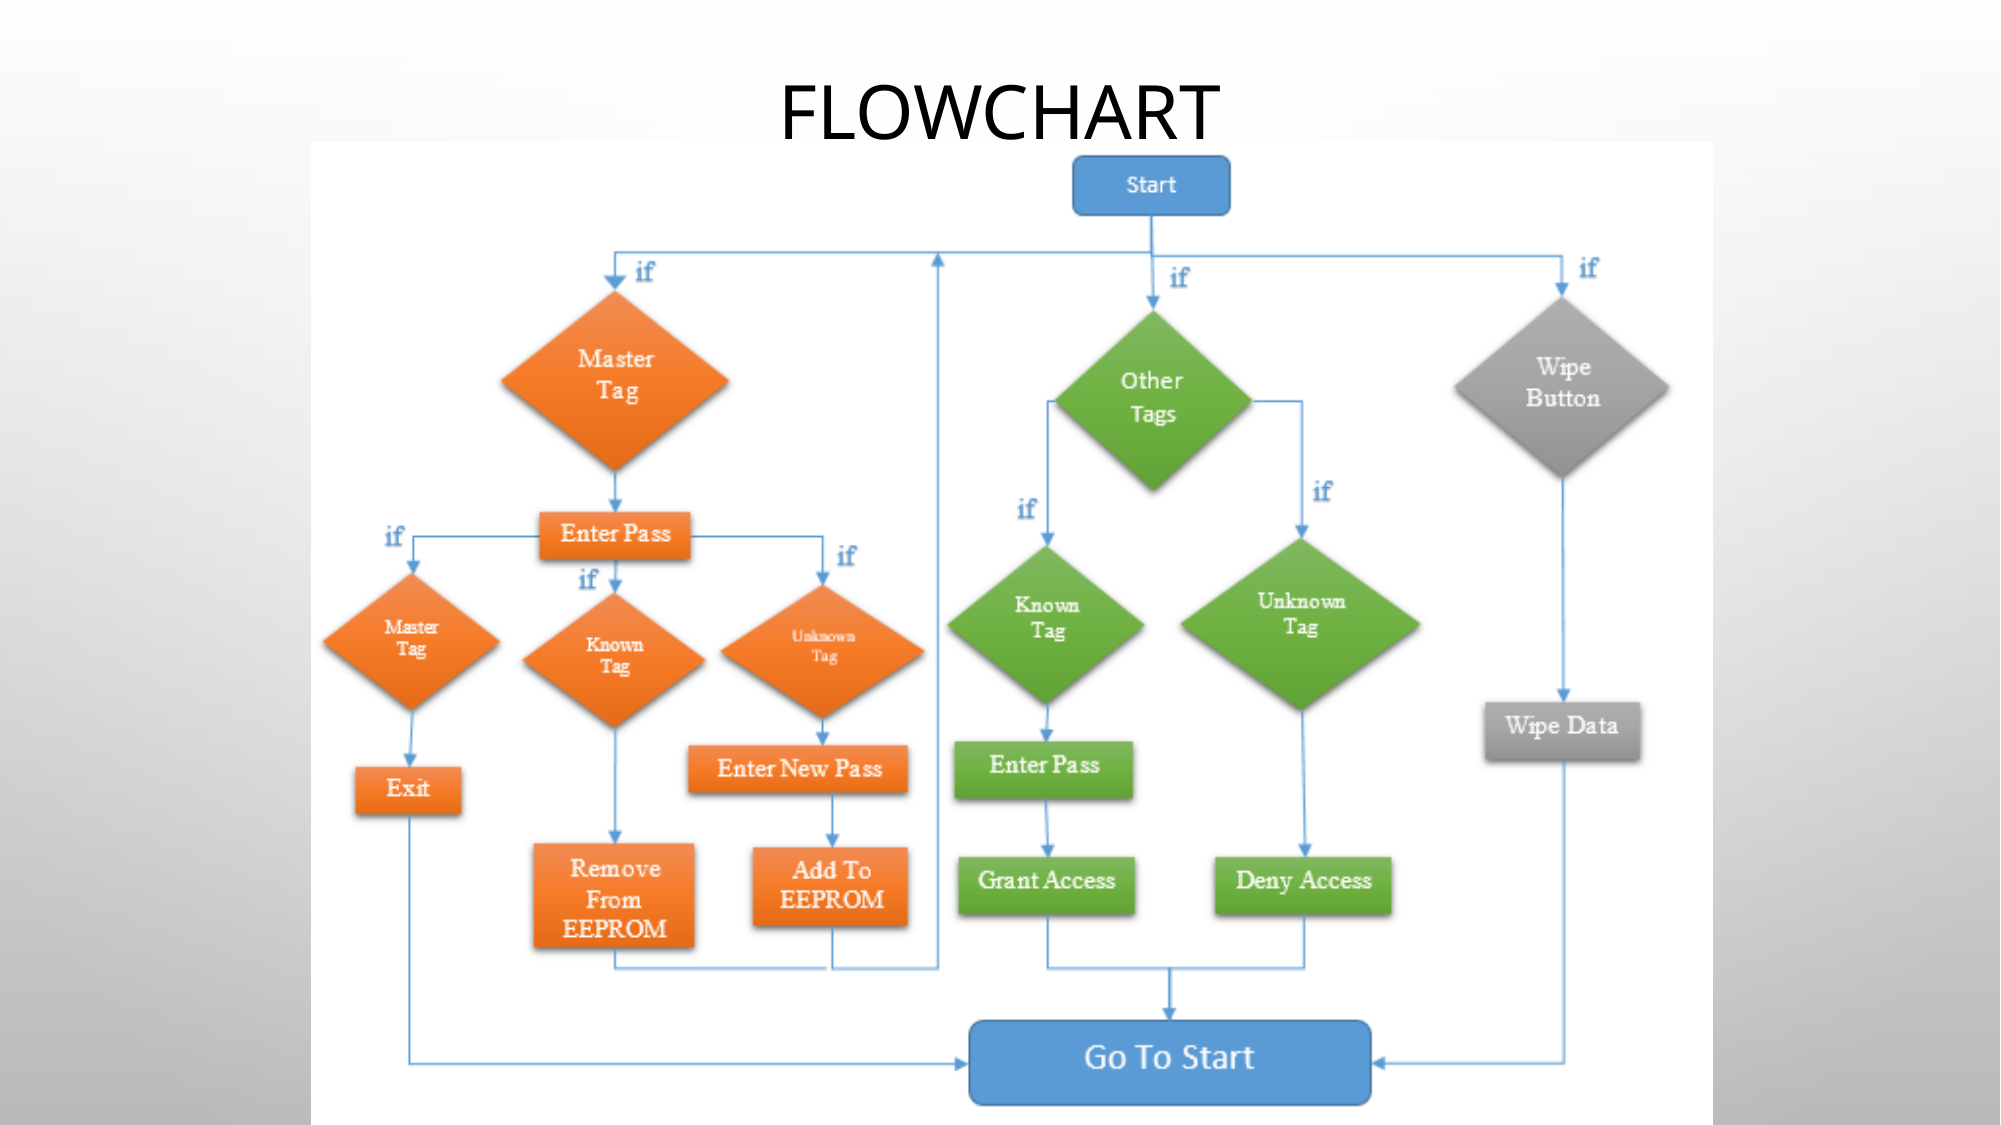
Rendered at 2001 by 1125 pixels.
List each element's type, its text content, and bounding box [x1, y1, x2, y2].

title Flowchart [149, 0, 1851, 231]
picture [0, 0, 310, 1125]
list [310, 142, 1714, 1125]
picture [1714, 0, 2000, 1125]
